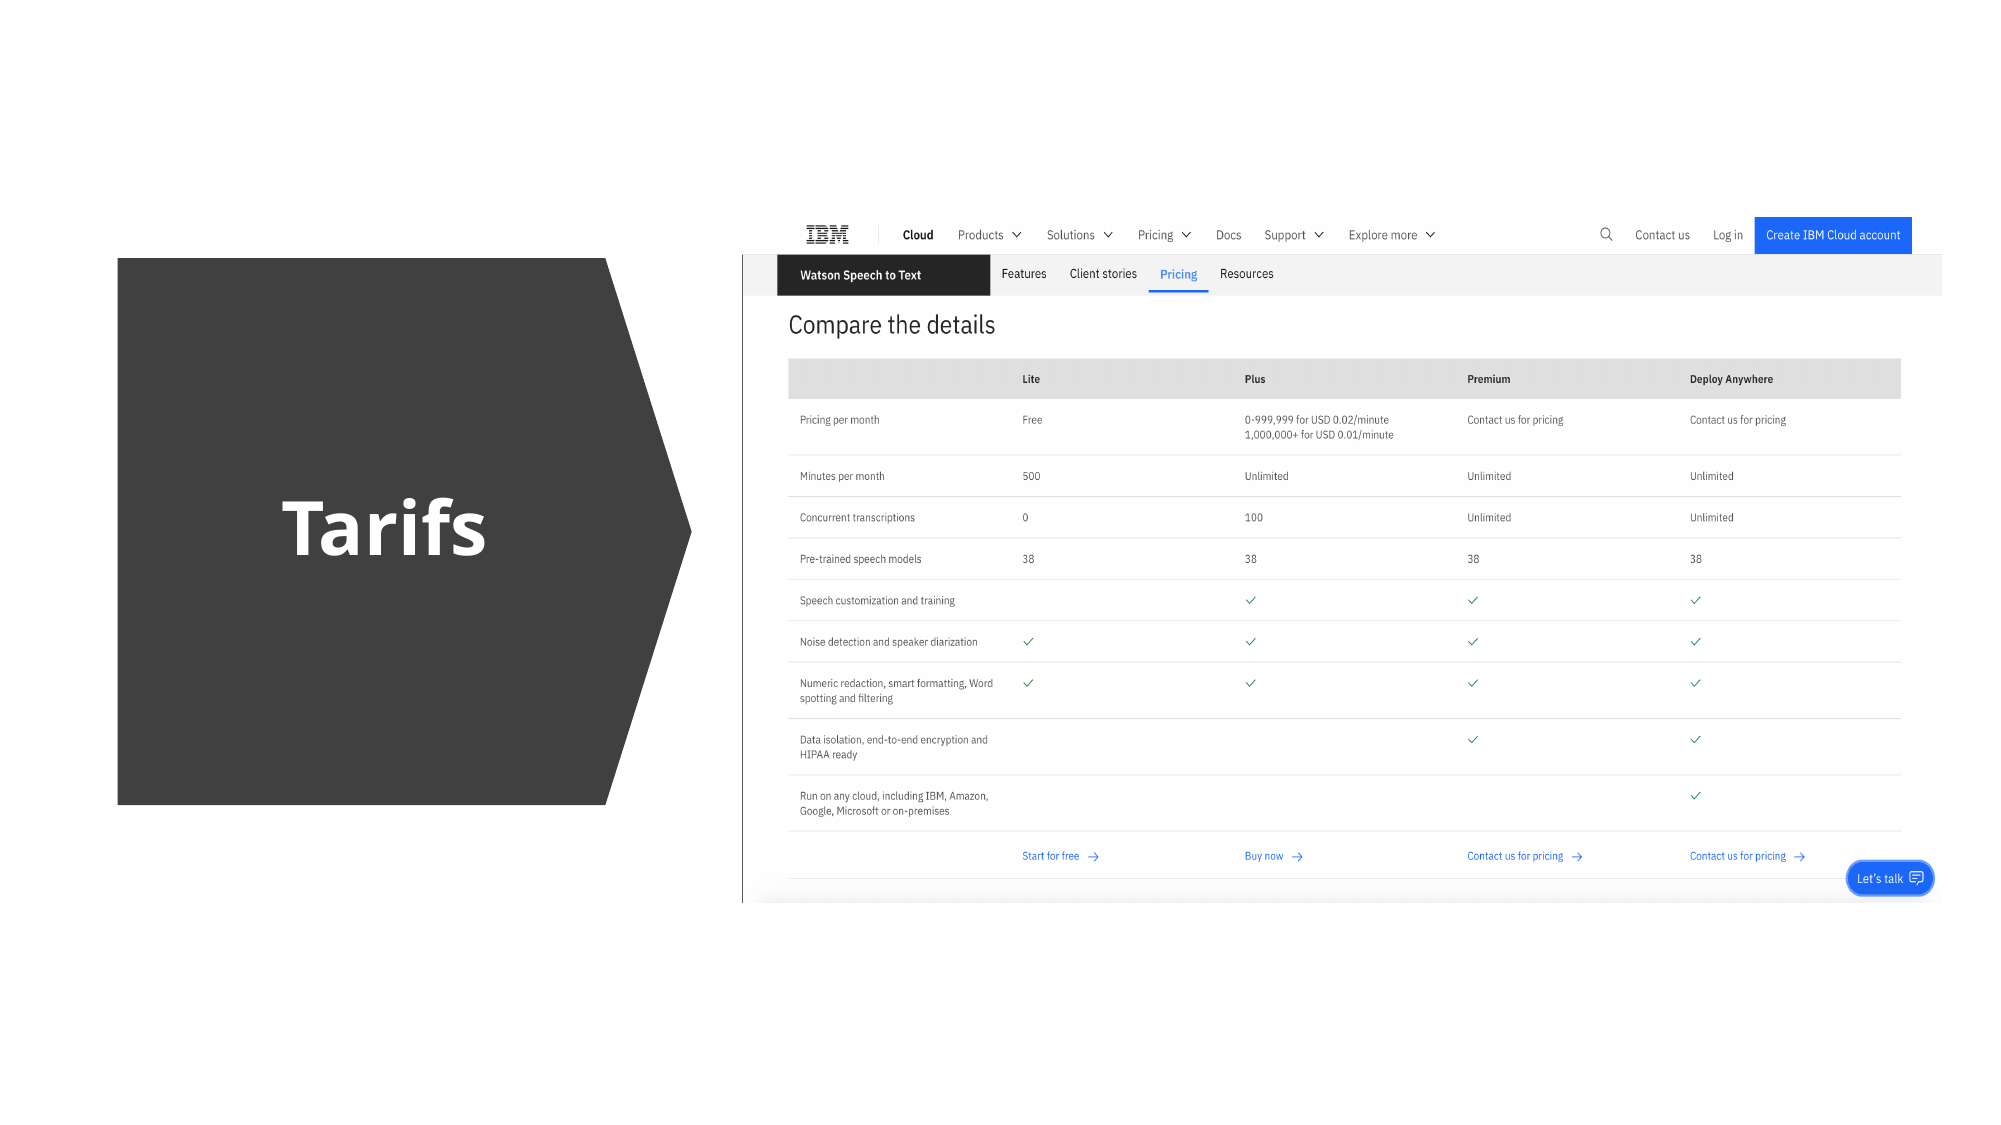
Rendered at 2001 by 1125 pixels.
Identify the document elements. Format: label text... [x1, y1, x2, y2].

title Tarifs [168, 322, 601, 741]
text_box [116, 257, 693, 807]
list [742, 217, 1942, 903]
